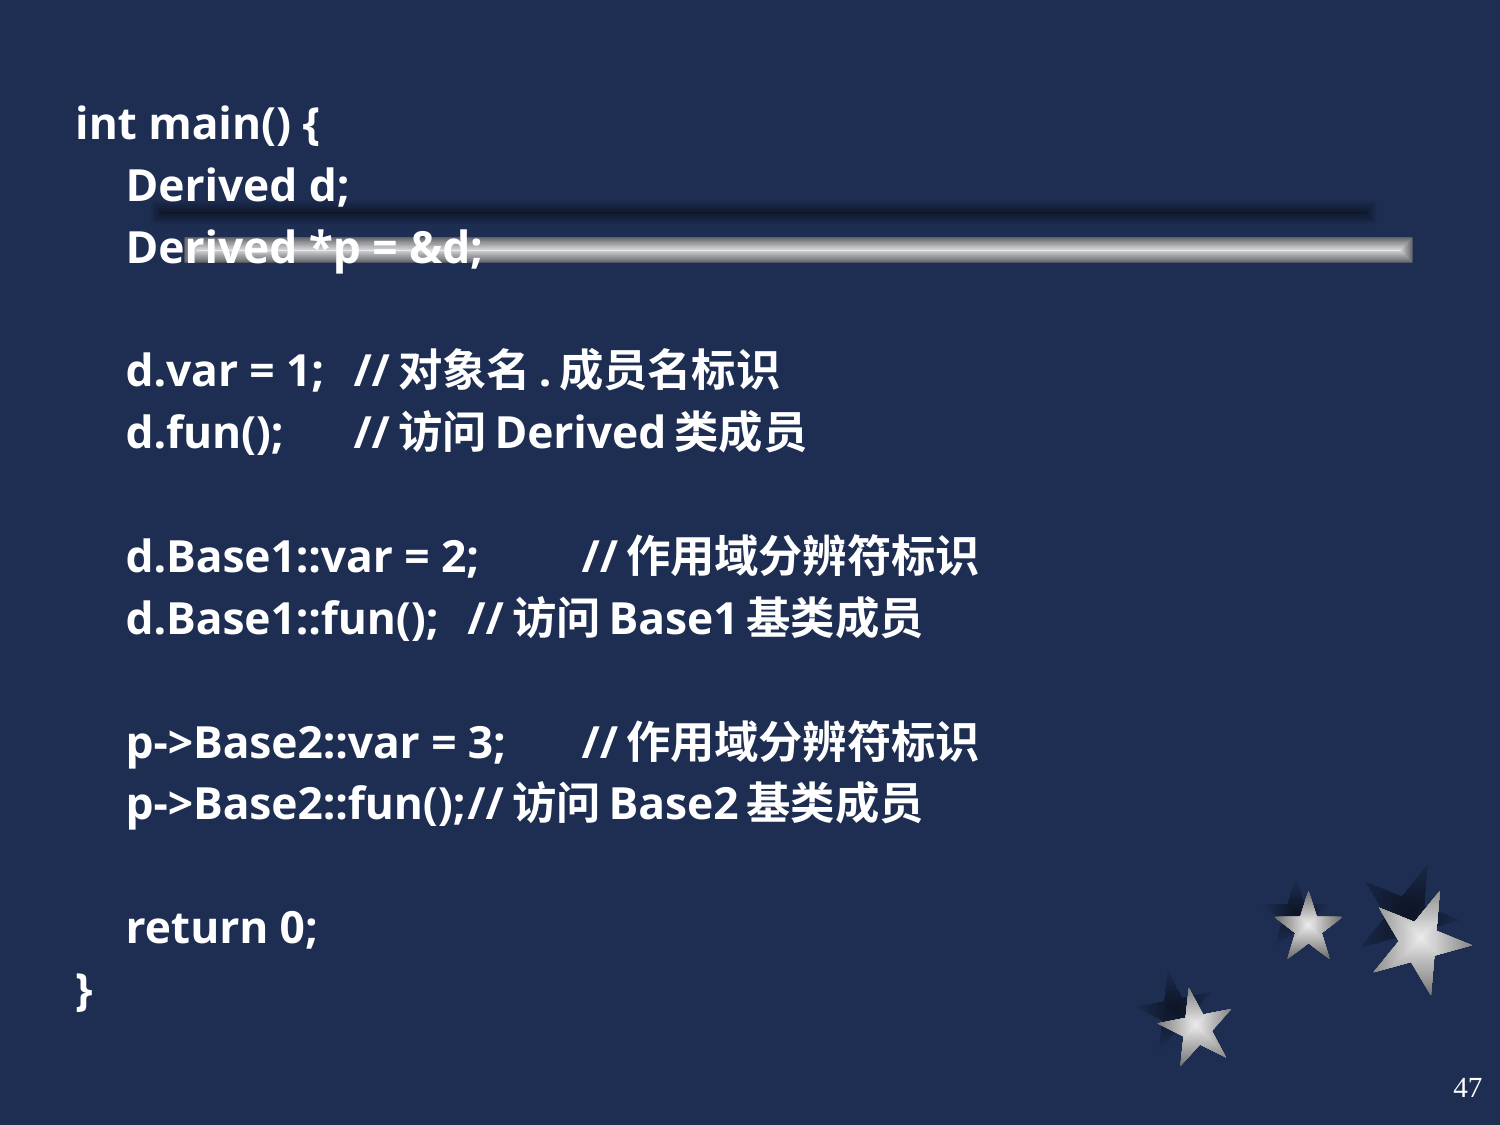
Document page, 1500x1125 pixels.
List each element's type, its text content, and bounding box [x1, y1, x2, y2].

list int main() { Derived d; Derived *p = &d; d.var = 1; //对象名.成员名标识 d.fun(); //访问Derived类成员 d.Base1::var = 2; //作用域分辨符标识 d.Base1::fun(); //访问Base1基类成员 p->Base2::var = 3; //作用域分辨符标识 p->Base2::fun(); //访问Base2基类成员 return 0; } [59, 87, 1477, 1026]
text_box [1397, 1060, 1498, 1111]
